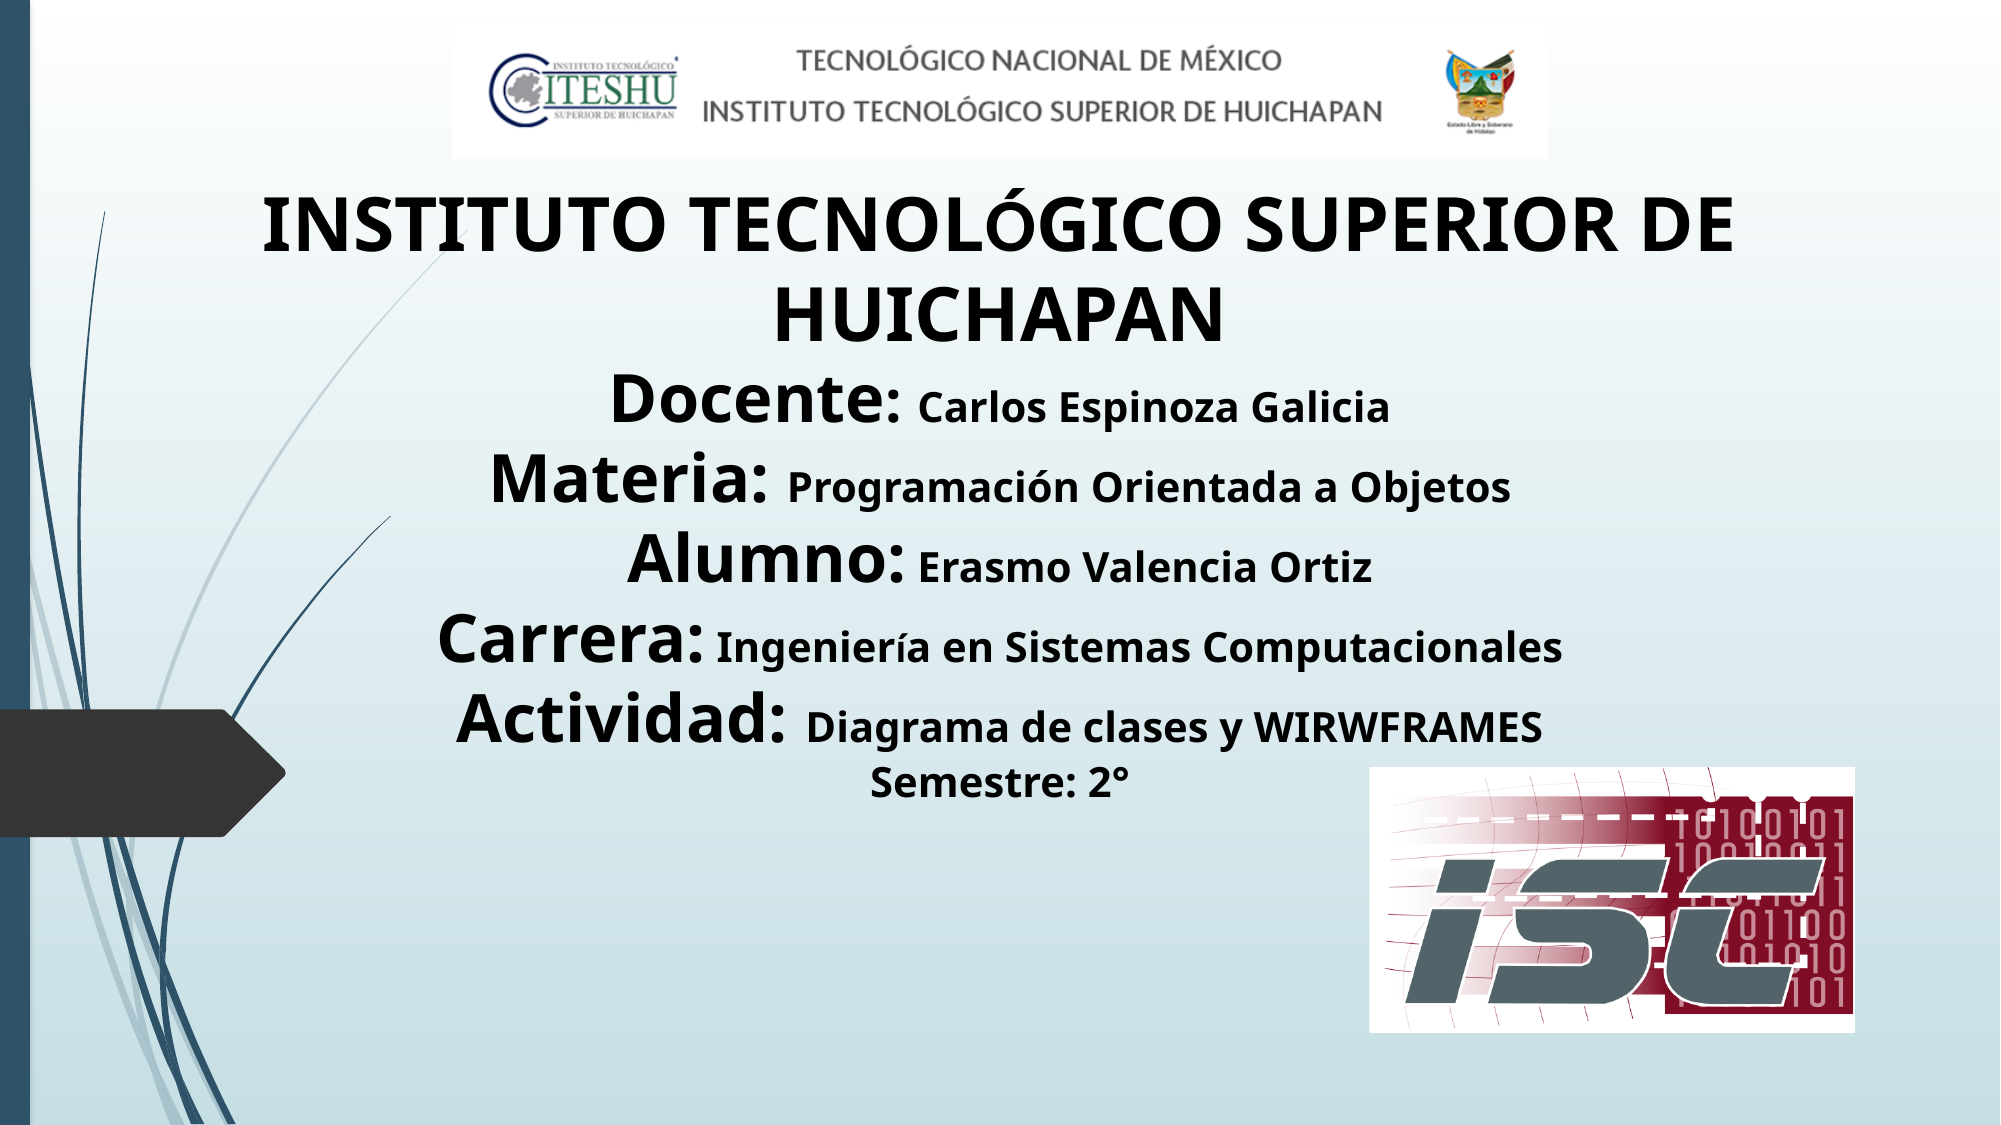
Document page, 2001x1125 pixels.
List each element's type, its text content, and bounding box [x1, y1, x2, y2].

picture [451, 23, 1548, 159]
title INSTITUTO TECNOLÓGICO SUPERIOR DE HUICHAPAN Docente: Carlos Espinoza Galicia Materia: Programación Orientada a Objetos Alumno: Erasmo Valencia Ortiz Carrera: Ingeniería en Sistemas Computacionales Actividad: Diagrama de clases y WIRWFRAMES Semestre: 2° [98, 380, 1902, 914]
title INSTITUTO TECNOLÓGICO SUPERIOR DE HUICHAPAN Docente: Carlos Espinoza Galicia Materia: Programación Orientada a Objetos Alumno: Erasmo Valencia Ortiz Carrera: Ingeniería en Sistemas Computacionales Actividad: Diagrama de clases y WIRWFRAMES Semestre: 2° [98, 43, 1902, 304]
text_box [0, 304, 2000, 380]
picture [1369, 767, 1856, 1033]
